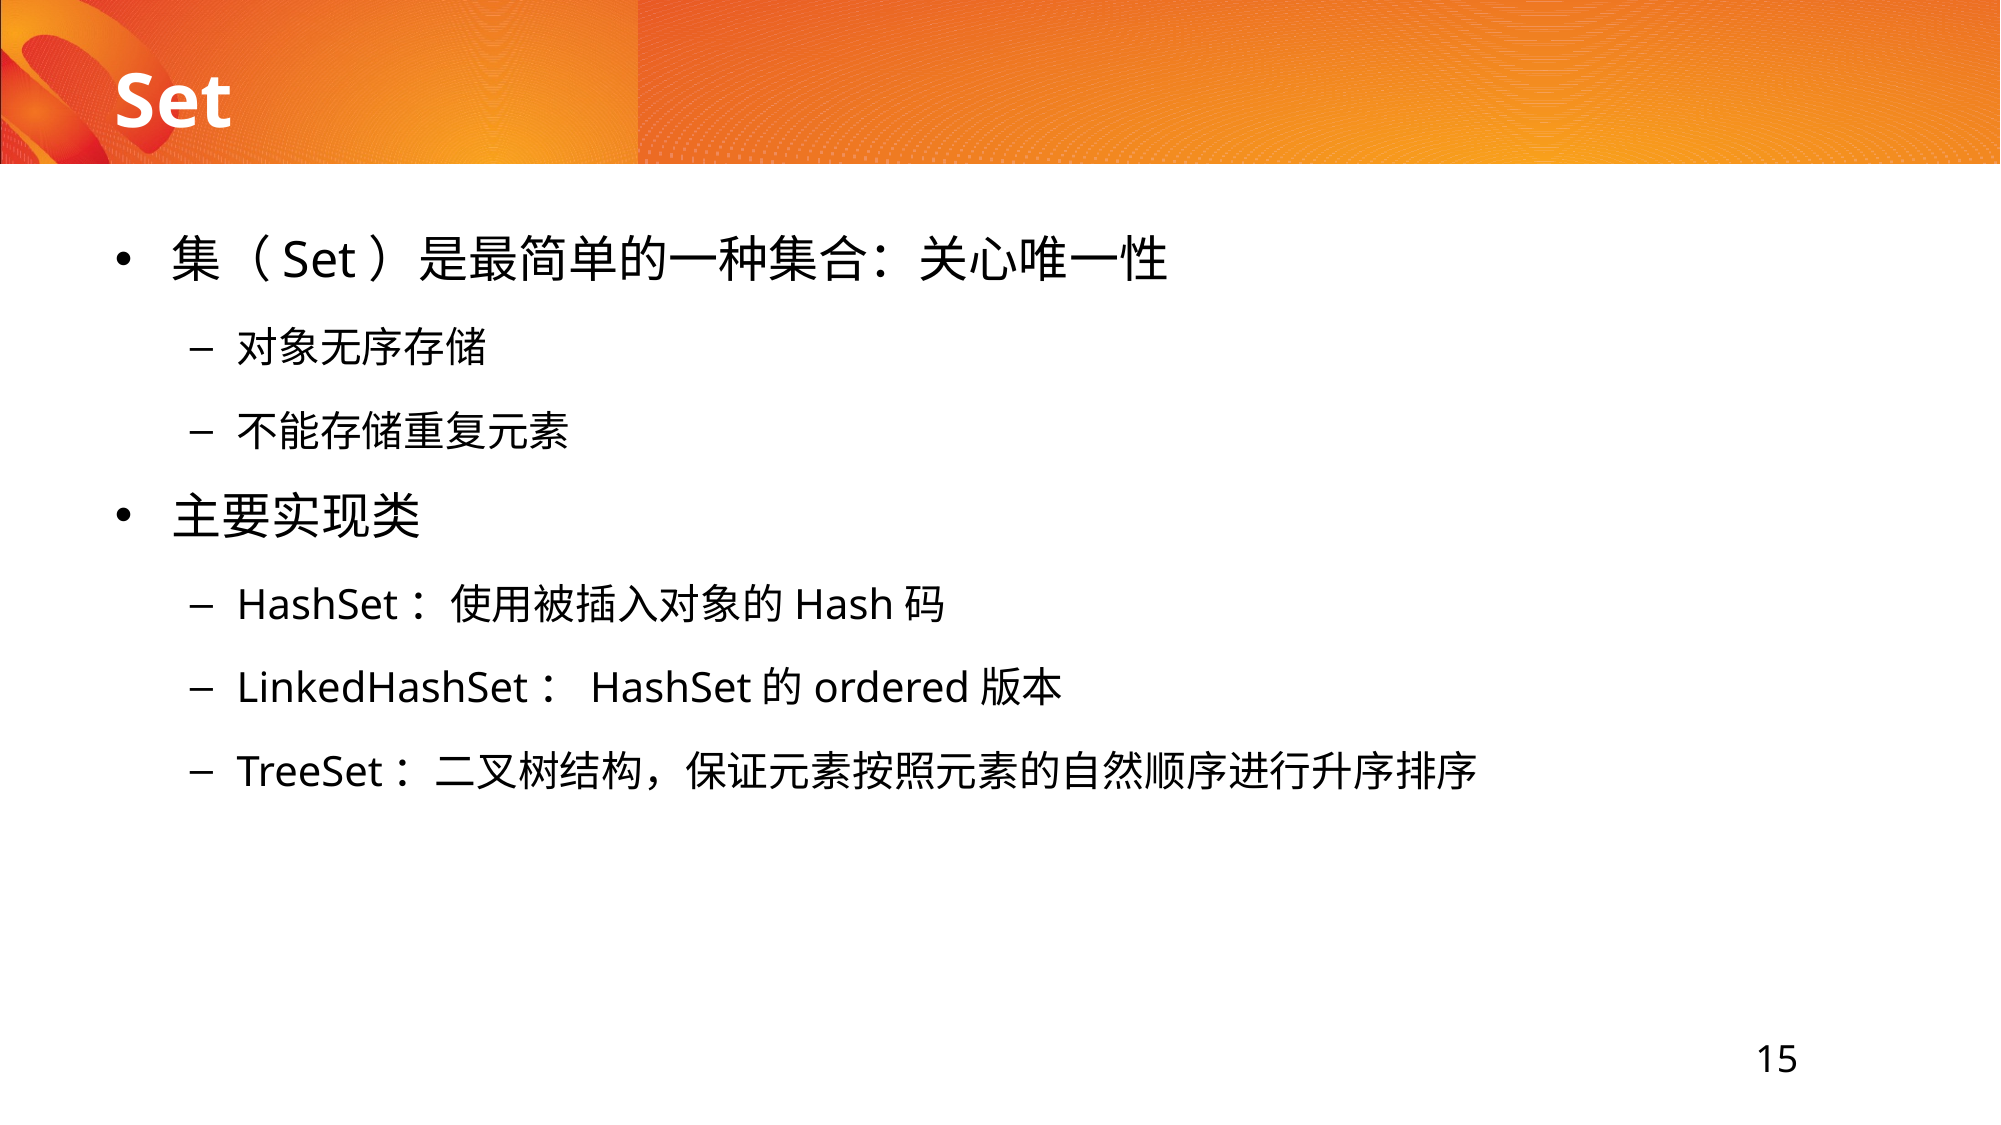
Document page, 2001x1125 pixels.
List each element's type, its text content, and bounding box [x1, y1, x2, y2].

picture [0, 0, 2000, 164]
title Set [99, 45, 1900, 167]
list 集（Set）是最简单的一种集合：关心唯一性 对象无序存储 不能存储重复元素 主要实现类 HashSet：使用被插入对象的Hash码 LinkedHashSet：HashSet的ordered版本 TreeSet：二叉树结构，保证元素按照元素的自然顺序进行升序排序 [99, 190, 1900, 1005]
